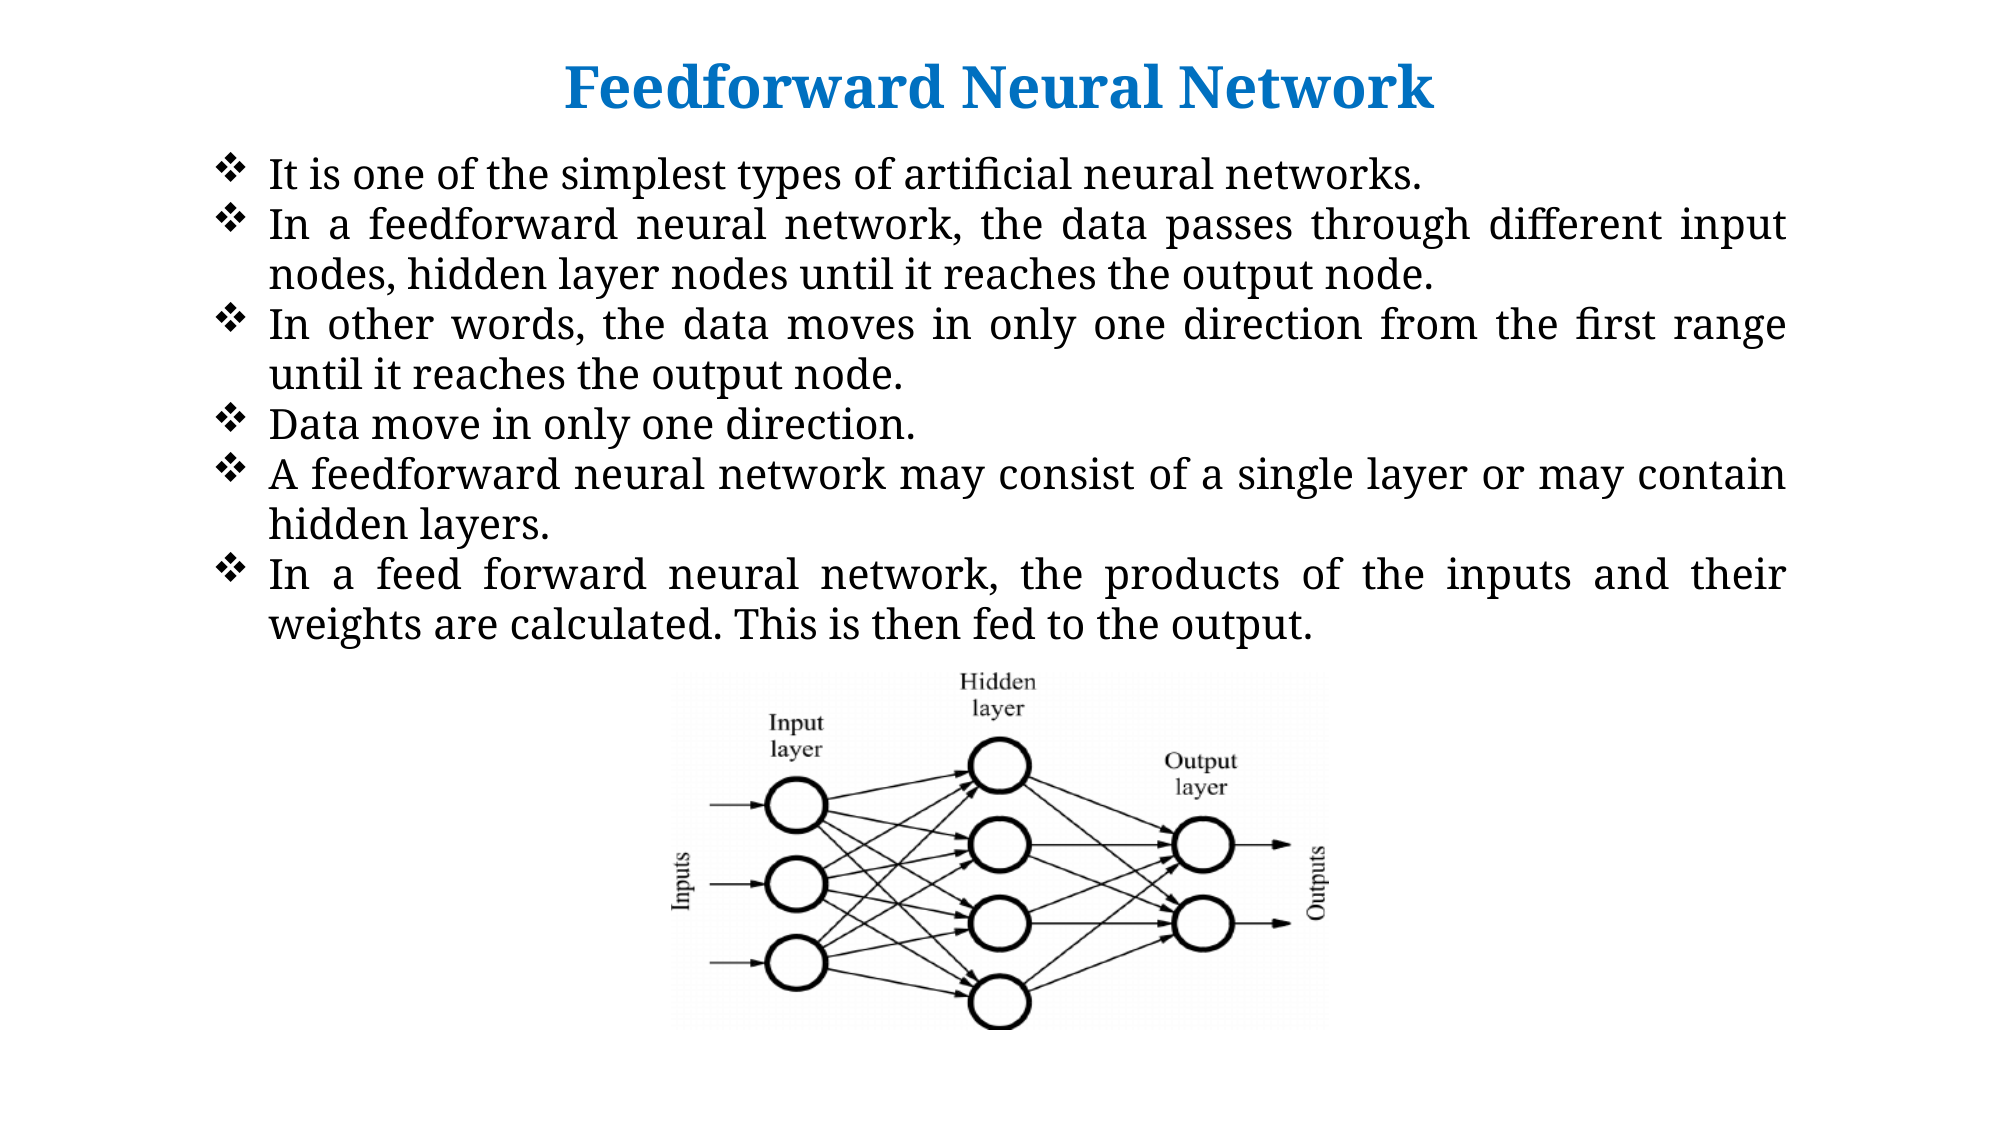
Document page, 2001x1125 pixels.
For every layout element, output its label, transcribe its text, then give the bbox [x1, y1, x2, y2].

picture [671, 671, 1329, 1030]
title Feedforward Neural Network [126, 26, 1874, 129]
text_box It is one of the simplest types of artificial neural networks. In a feedforward neural network, the data passes through different input nodes, hidden layer nodes until it reaches the output node. In other words, the data moves in only one direction from the first range until it reaches the output node. Data move in only one direction. A feedforward neural network may consist of a single layer or may contain hidden layers. In a feed forward neural network, the products of the inputs and their weights are calculated. This is then fed to the output. [197, 140, 1803, 656]
